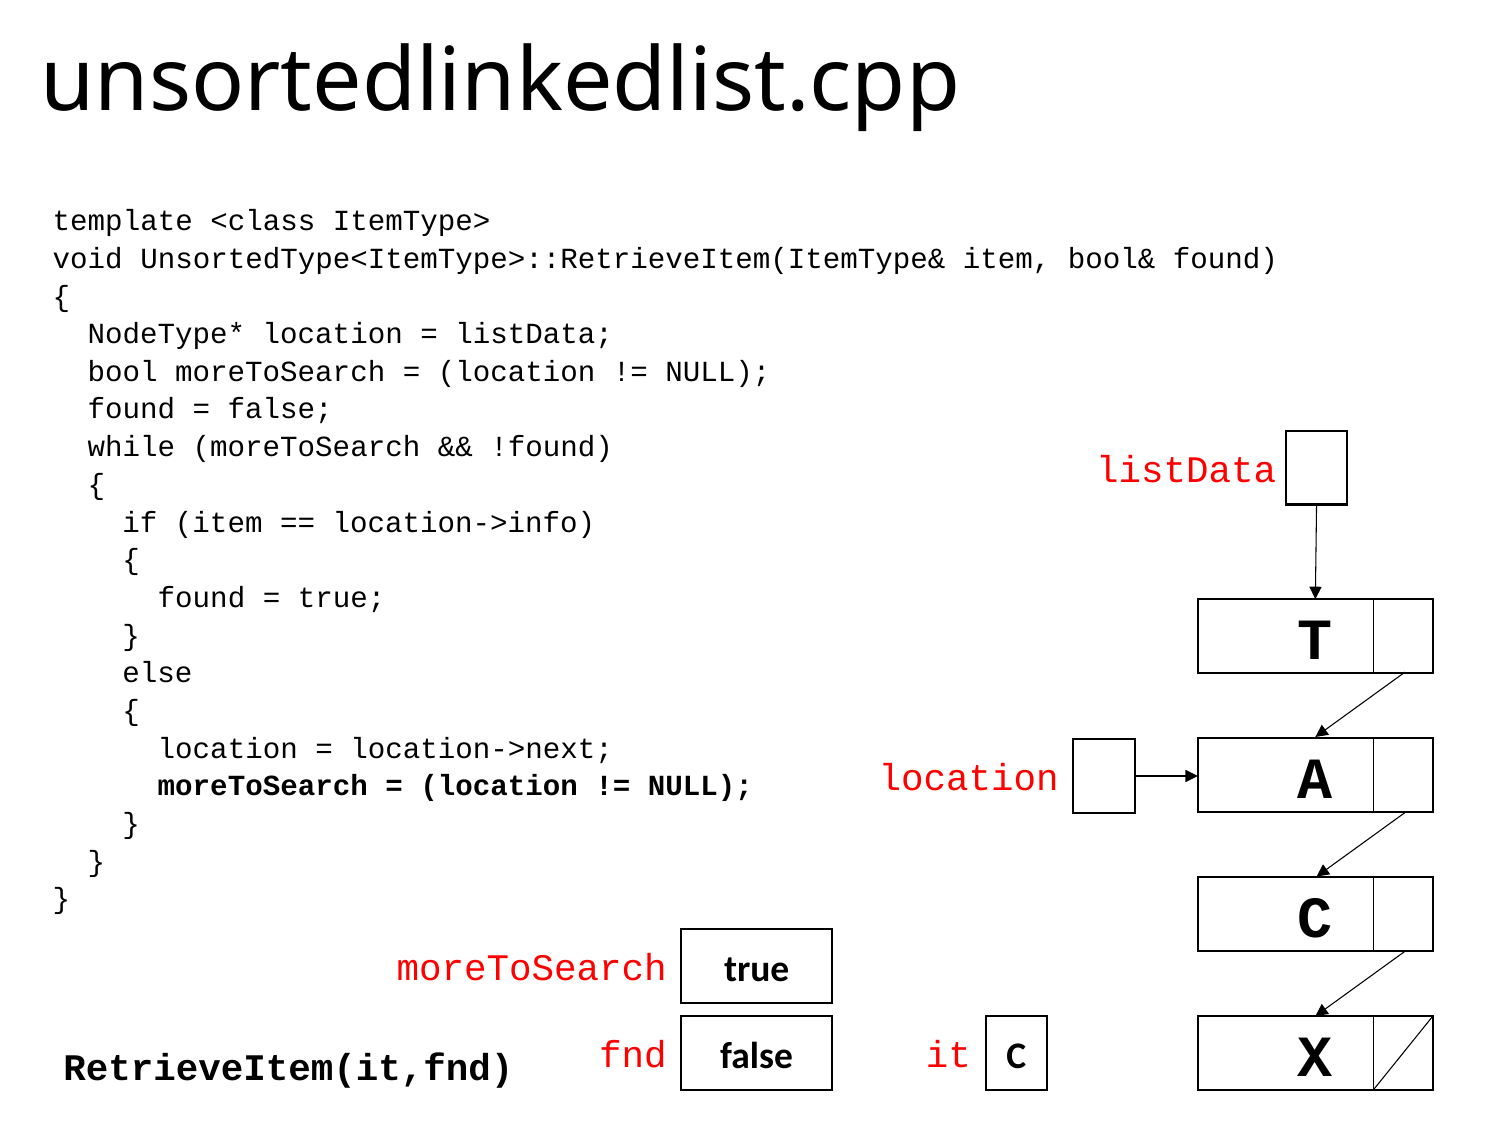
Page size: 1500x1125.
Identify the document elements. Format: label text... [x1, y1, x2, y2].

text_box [1373, 1016, 1433, 1091]
text_box [1072, 738, 1136, 814]
text_box X [1197, 1015, 1373, 1091]
title unsortedlinkedlist.cpp [25, 26, 1469, 138]
text_box C [1374, 876, 1434, 952]
text_box A [1197, 737, 1434, 813]
text_box false [680, 1015, 833, 1091]
text_box fnd [527, 1022, 682, 1083]
text_box true [680, 928, 833, 1004]
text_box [1316, 811, 1407, 877]
text_box T [1197, 598, 1434, 674]
text_box RetrieveItem(it,fnd) [48, 1035, 531, 1095]
list template <class ItemType> void UnsortedType<ItemType>::RetrieveItem(ItemType& item, bool& found) { NodeType* location = listData; bool moreToSearch = (location != NULL); found = false; while (moreToSearch && !found) { if (item == location->info) { found = true; } else { location = location->next; moreToSearch = (location != NULL); } } } [37, 198, 1298, 984]
text_box [1285, 430, 1348, 506]
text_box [1315, 951, 1405, 1017]
text_box C [1197, 876, 1373, 952]
text_box listData [1062, 437, 1291, 498]
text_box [1315, 672, 1405, 737]
text_box it [856, 1022, 986, 1083]
text_box moreToSearch [373, 936, 682, 996]
text_box C [985, 1015, 1048, 1091]
text_box location [845, 745, 1074, 806]
